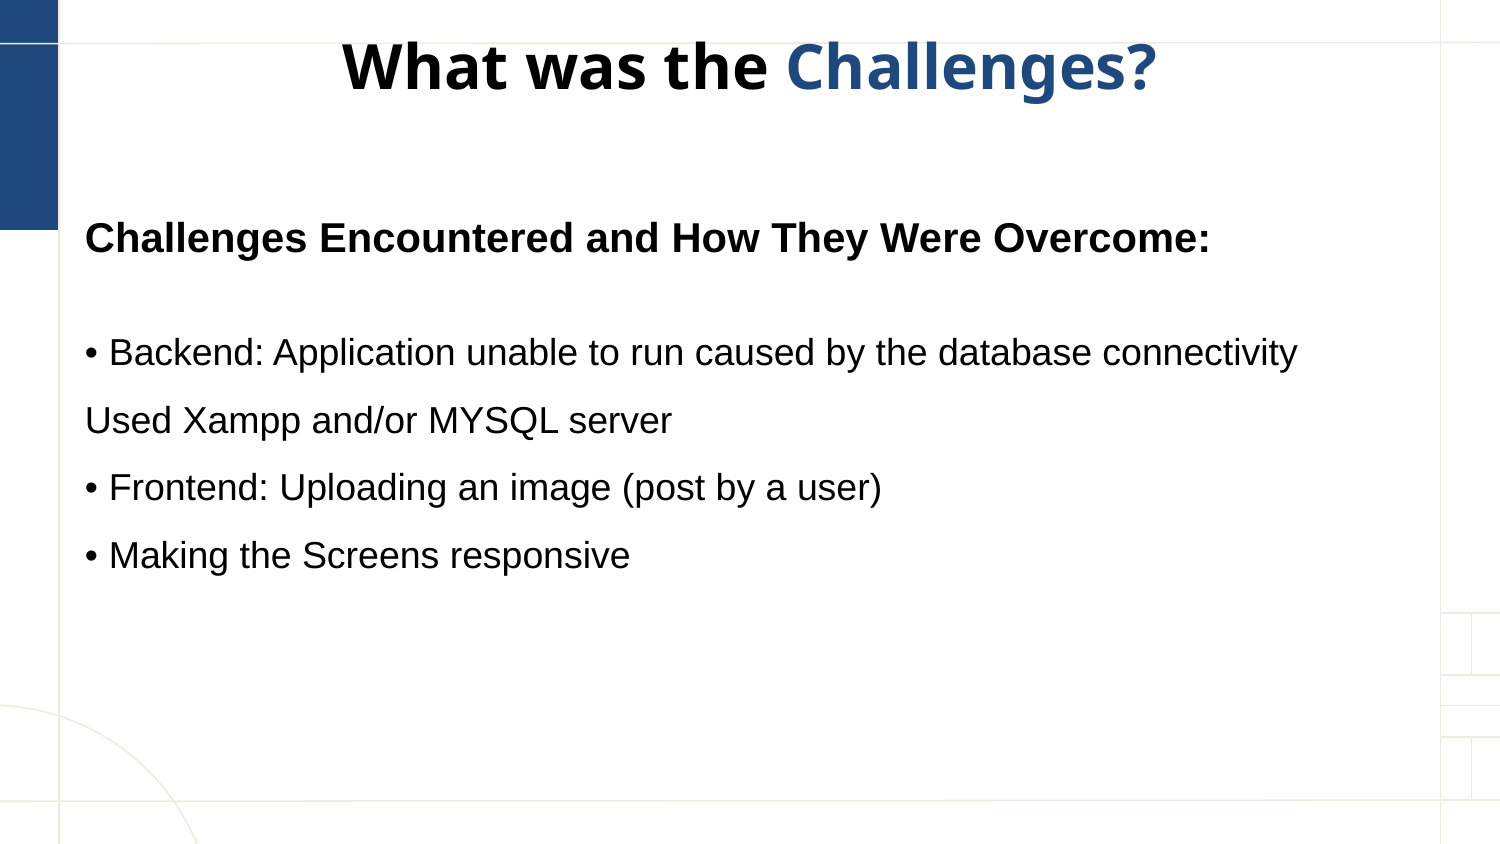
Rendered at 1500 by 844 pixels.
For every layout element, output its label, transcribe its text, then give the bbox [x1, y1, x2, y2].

title What was the Challenges? [118, 12, 1382, 107]
text_box Challenges Encountered and How They Were Overcome: • Backend: Application unable to run caused by the database connectivity Used Xampp and/or MYSQL server • Frontend: Uploading an image (post by a user) • Making the Screens responsive • Combining the work using VCS [69, 195, 1307, 680]
